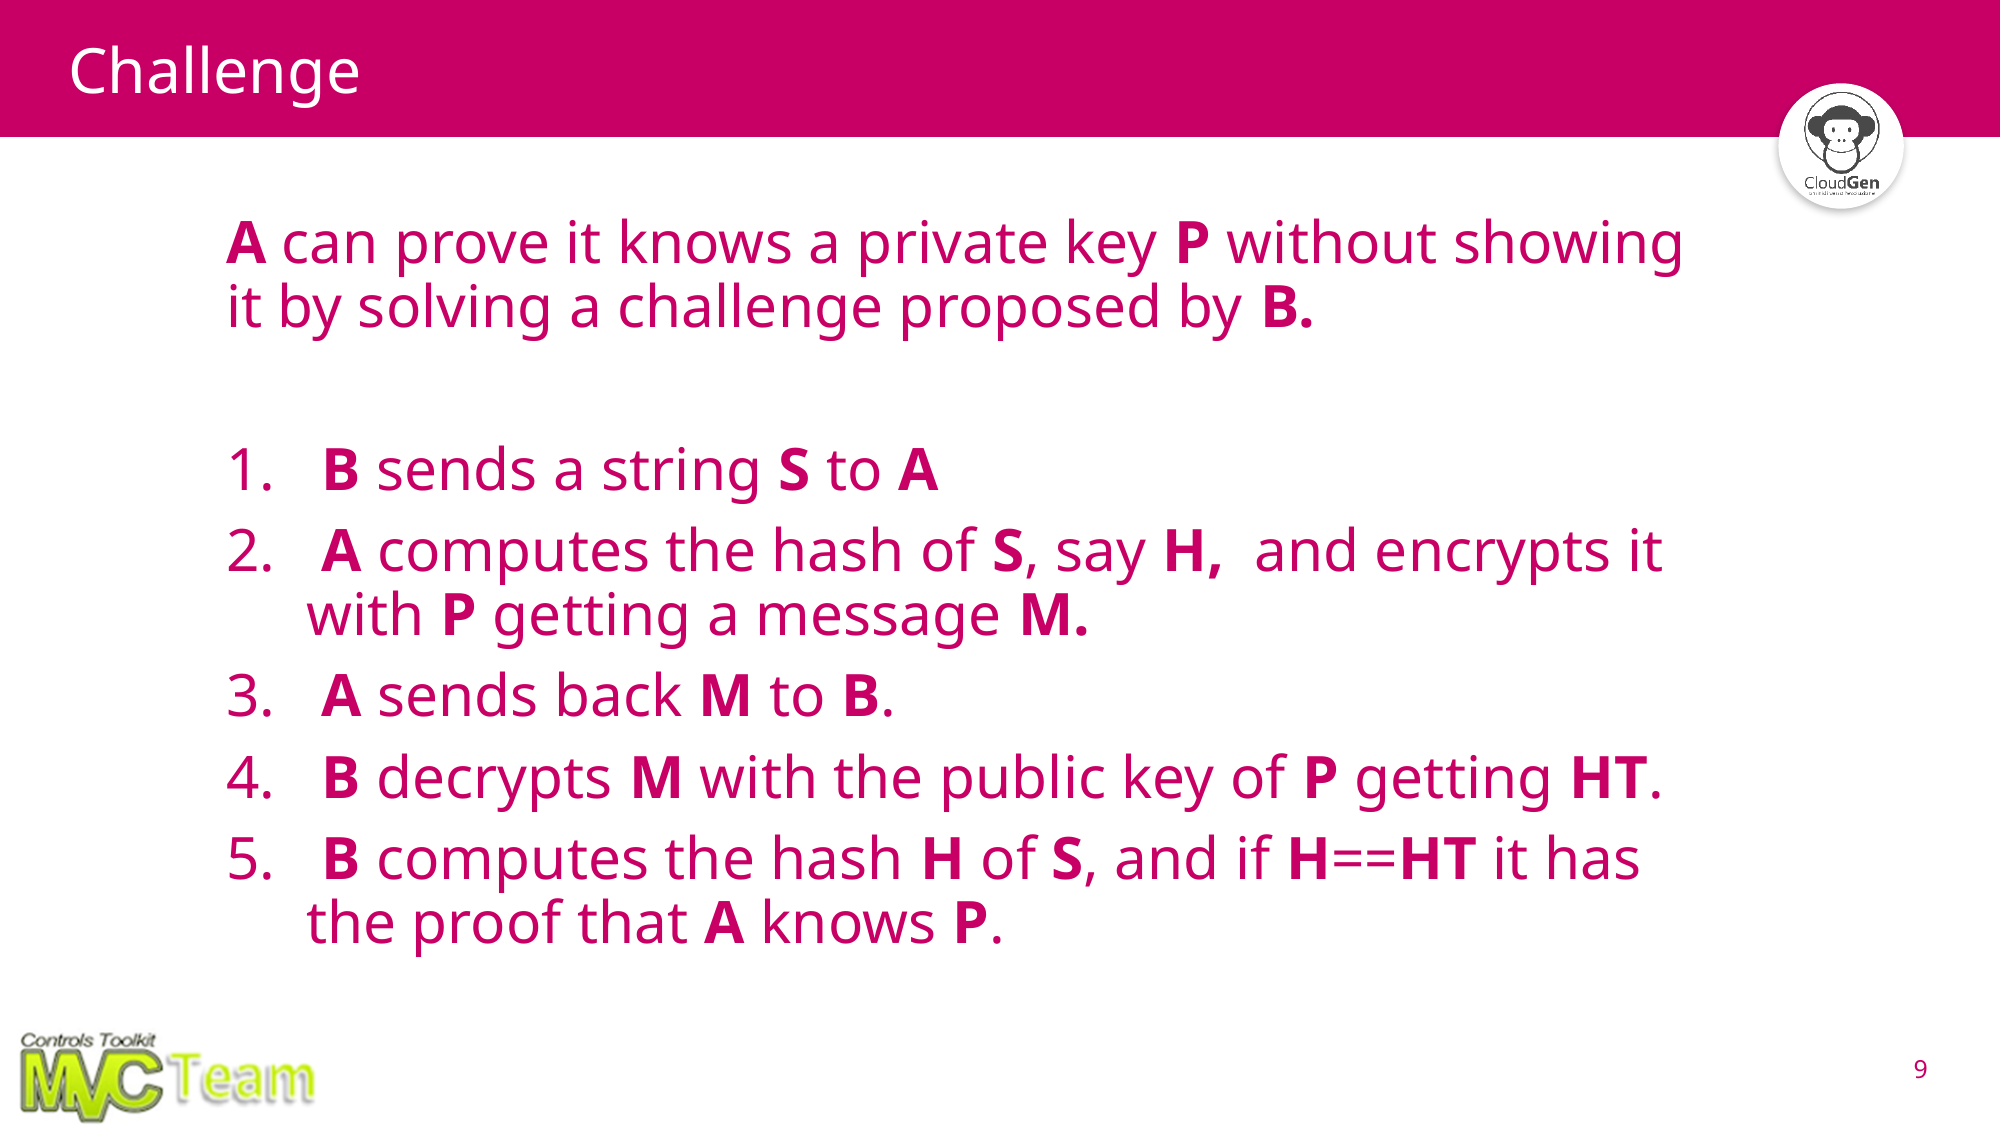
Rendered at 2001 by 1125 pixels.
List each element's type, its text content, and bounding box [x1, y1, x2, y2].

picture [18, 1028, 321, 1125]
picture [1785, 86, 1897, 197]
text_box A can prove it knows a private key P without showing it by solving a challenge proposed by B. B sends a string S to A A computes the hash of S, say H, and encrypts it with P getting a message M. A sends back M to B. B decrypts M with the public key of P getting HT. B computes the hash H of S, and if H==HT it has the proof that A knows P. [211, 205, 1745, 974]
title Challenge [53, 22, 1863, 126]
